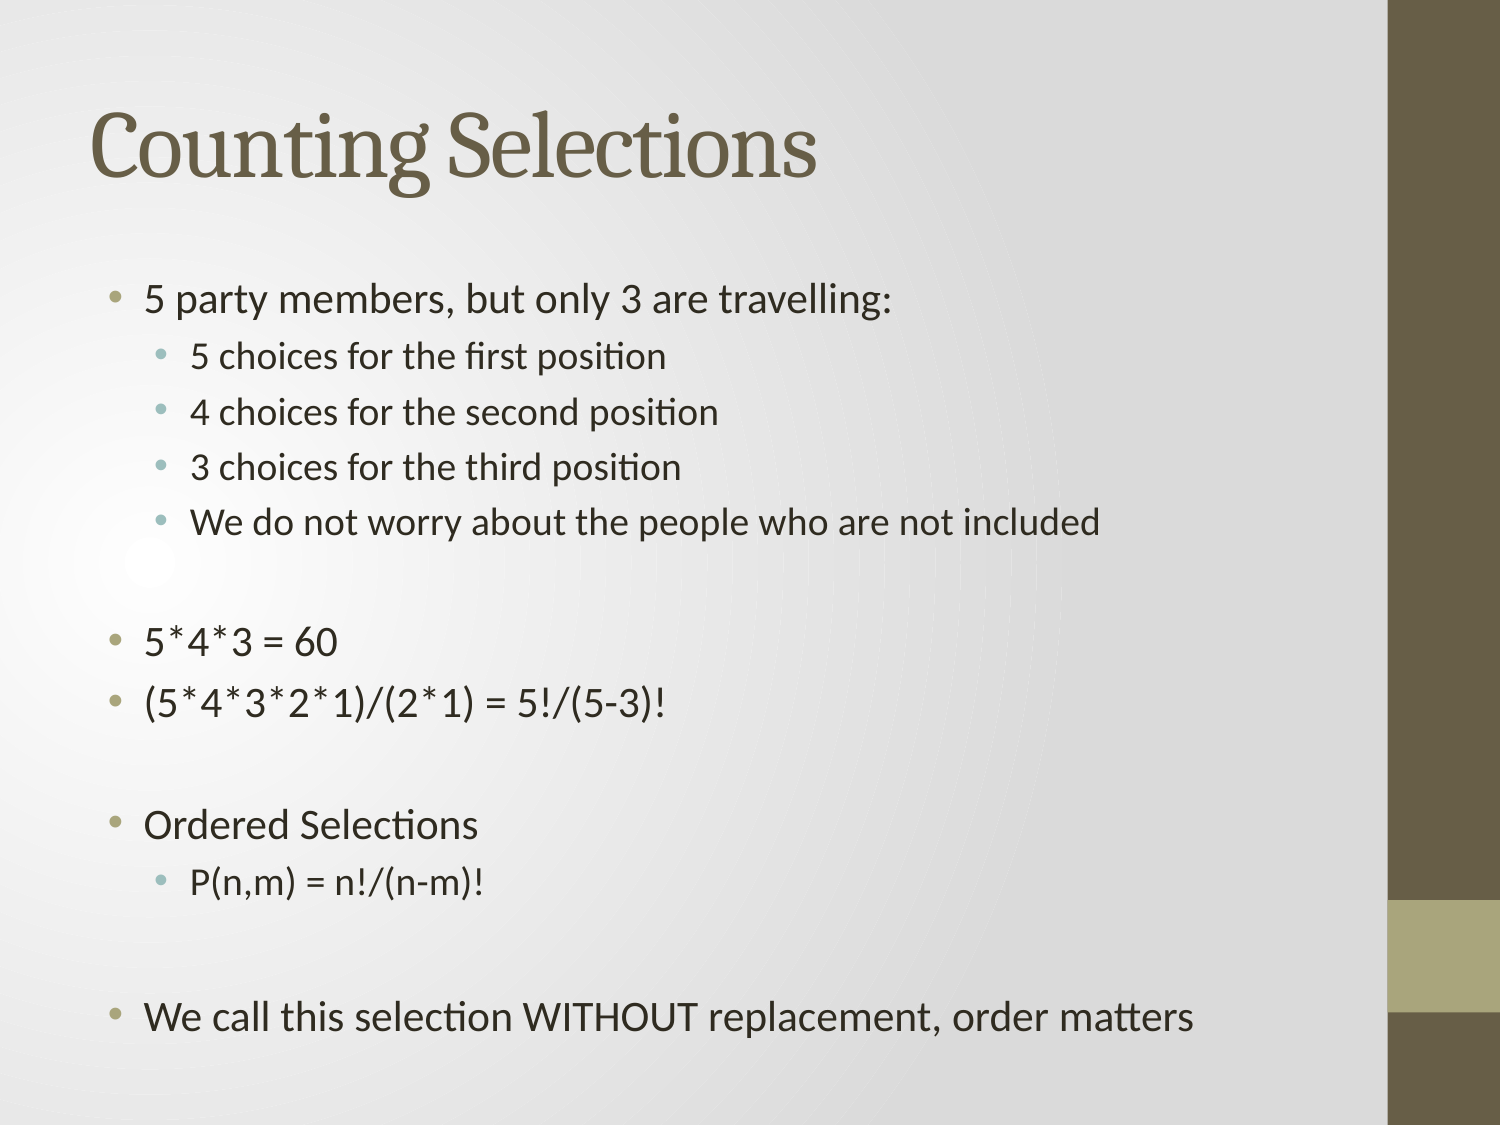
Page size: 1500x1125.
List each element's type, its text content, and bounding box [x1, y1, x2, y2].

list 5 party members, but only 3 are travelling: 5 choices for the first position 4 choices for the second position 3 choices for the third position We do not worry about the people who are not included 5*4*3 = 60 (5*4*3*2*1)/(2*1) = 5!/(5-3)! Ordered Selections P(n,m) = n!/(n-m)! We call this selection WITHOUT replacement, order matters [75, 262, 1325, 1050]
title Counting Selections [75, 45, 1325, 233]
